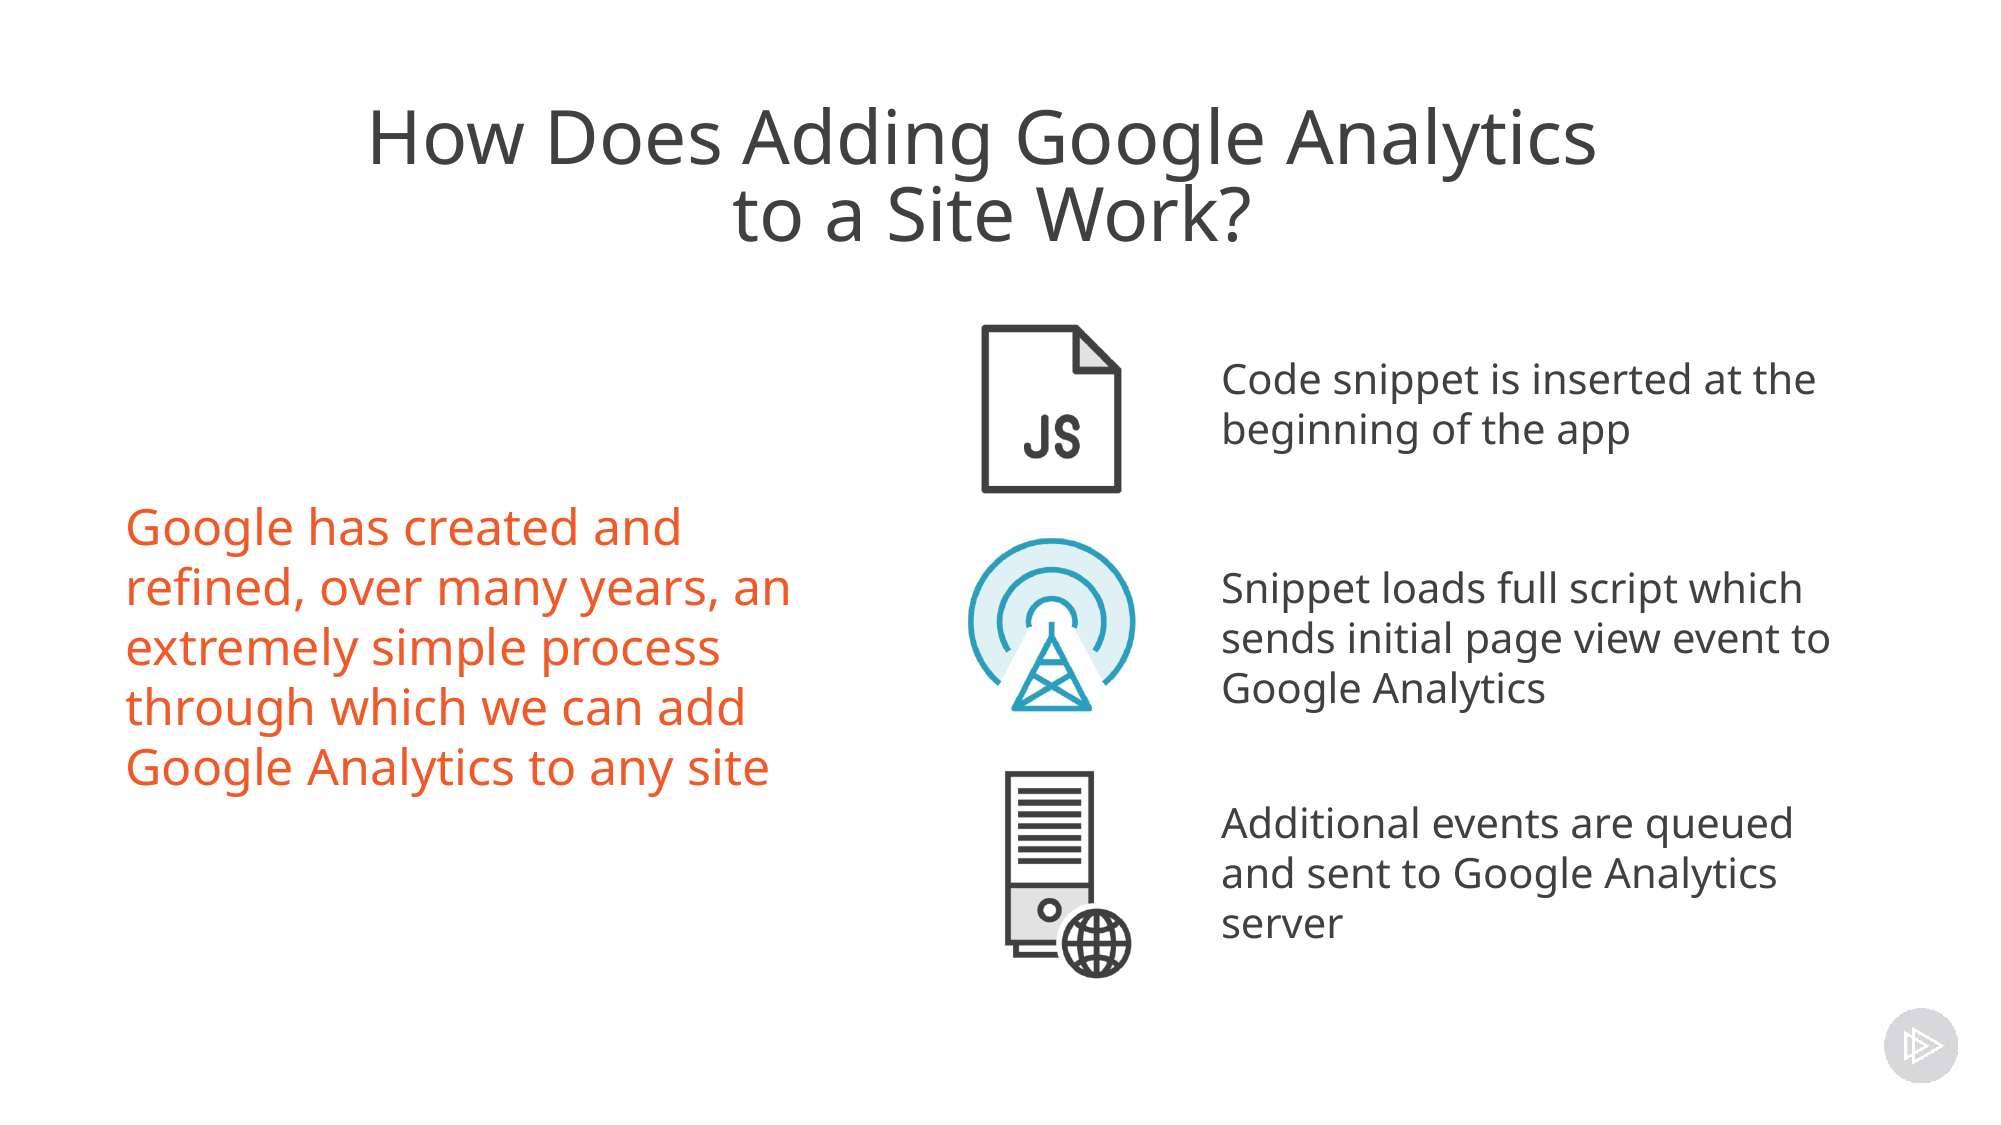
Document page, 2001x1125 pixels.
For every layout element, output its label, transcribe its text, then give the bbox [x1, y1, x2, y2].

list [1000, 767, 1136, 982]
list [963, 534, 1139, 716]
list Snippet loads full script which sends initial page view event to Google Analytics [1191, 534, 1885, 740]
title How Does Adding Google Analytics to a Site Work? [115, 96, 1885, 169]
list Code snippet is inserted at the beginning of the app [1191, 299, 1885, 506]
list Additional events are queued and sent to Google Analytics server [1191, 768, 1885, 975]
title Sending a Custom Event [1884, 1008, 1958, 1083]
list Google has created and refined, over many years, an extremely simple process through which we can add Google Analytics to any site [115, 267, 830, 1022]
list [976, 319, 1127, 498]
